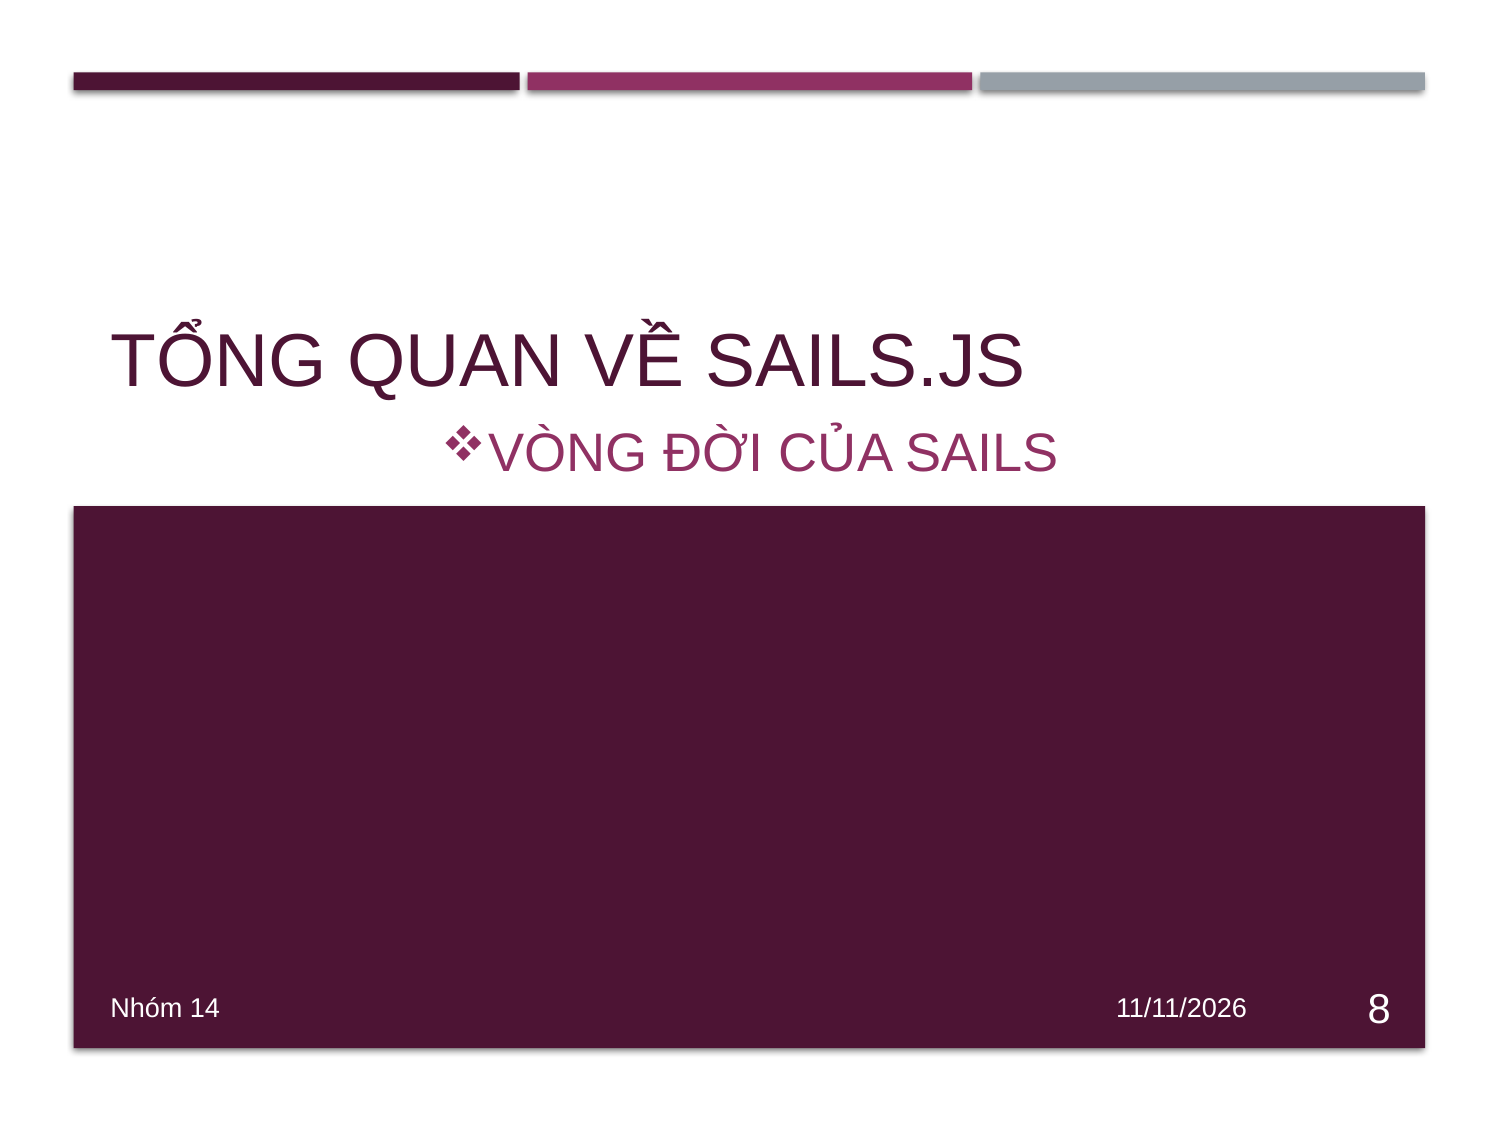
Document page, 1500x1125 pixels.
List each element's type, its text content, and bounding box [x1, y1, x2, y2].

slide_number 8 [1279, 977, 1406, 1037]
footer Nhóm 14 [95, 976, 895, 1037]
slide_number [911, 977, 1262, 1037]
subtitle Vòng đời của sails [95, 409, 1406, 507]
title Tổng quan về sails.js [95, 162, 1406, 409]
